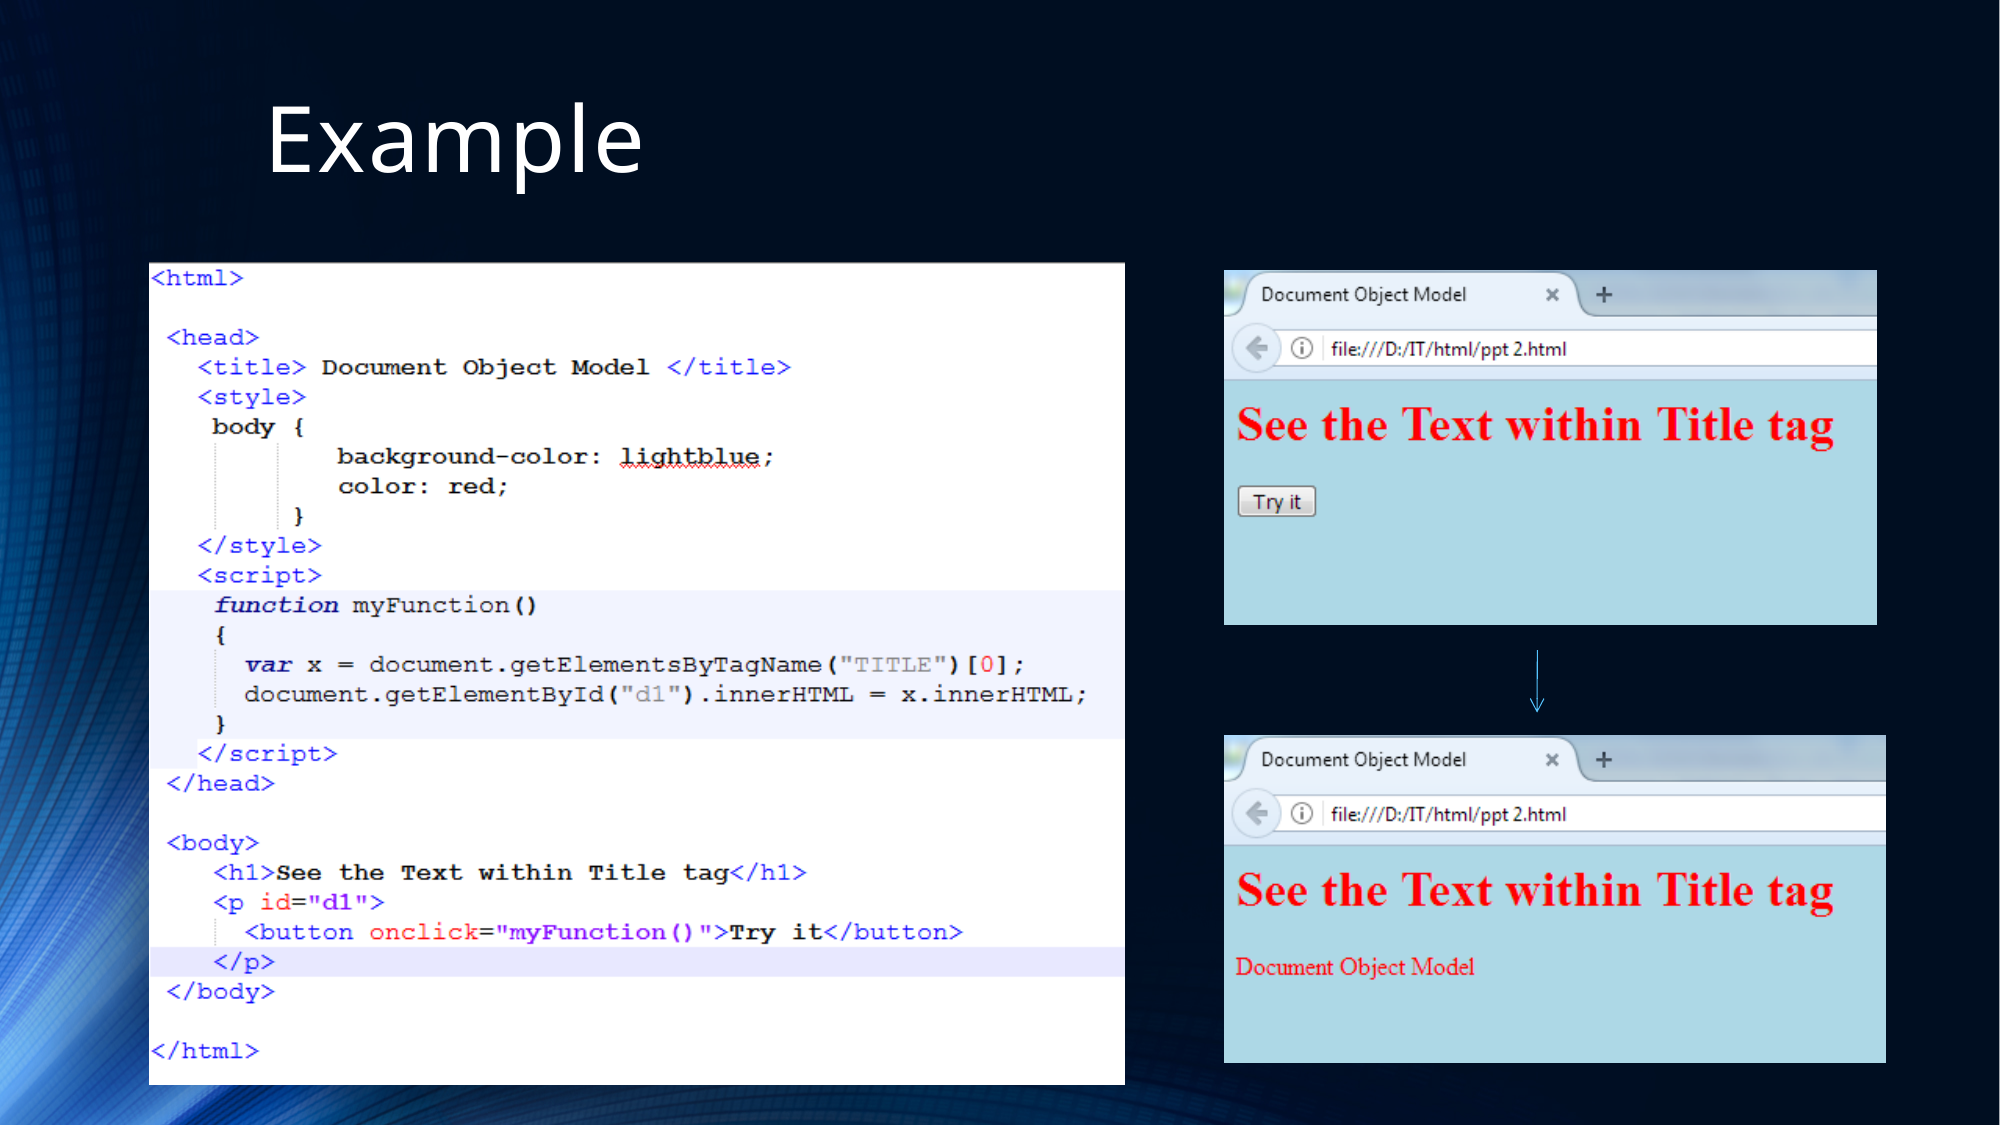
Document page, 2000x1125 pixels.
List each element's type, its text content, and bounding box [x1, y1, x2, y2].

title Example [249, 62, 1750, 200]
picture [0, 0, 2000, 1125]
